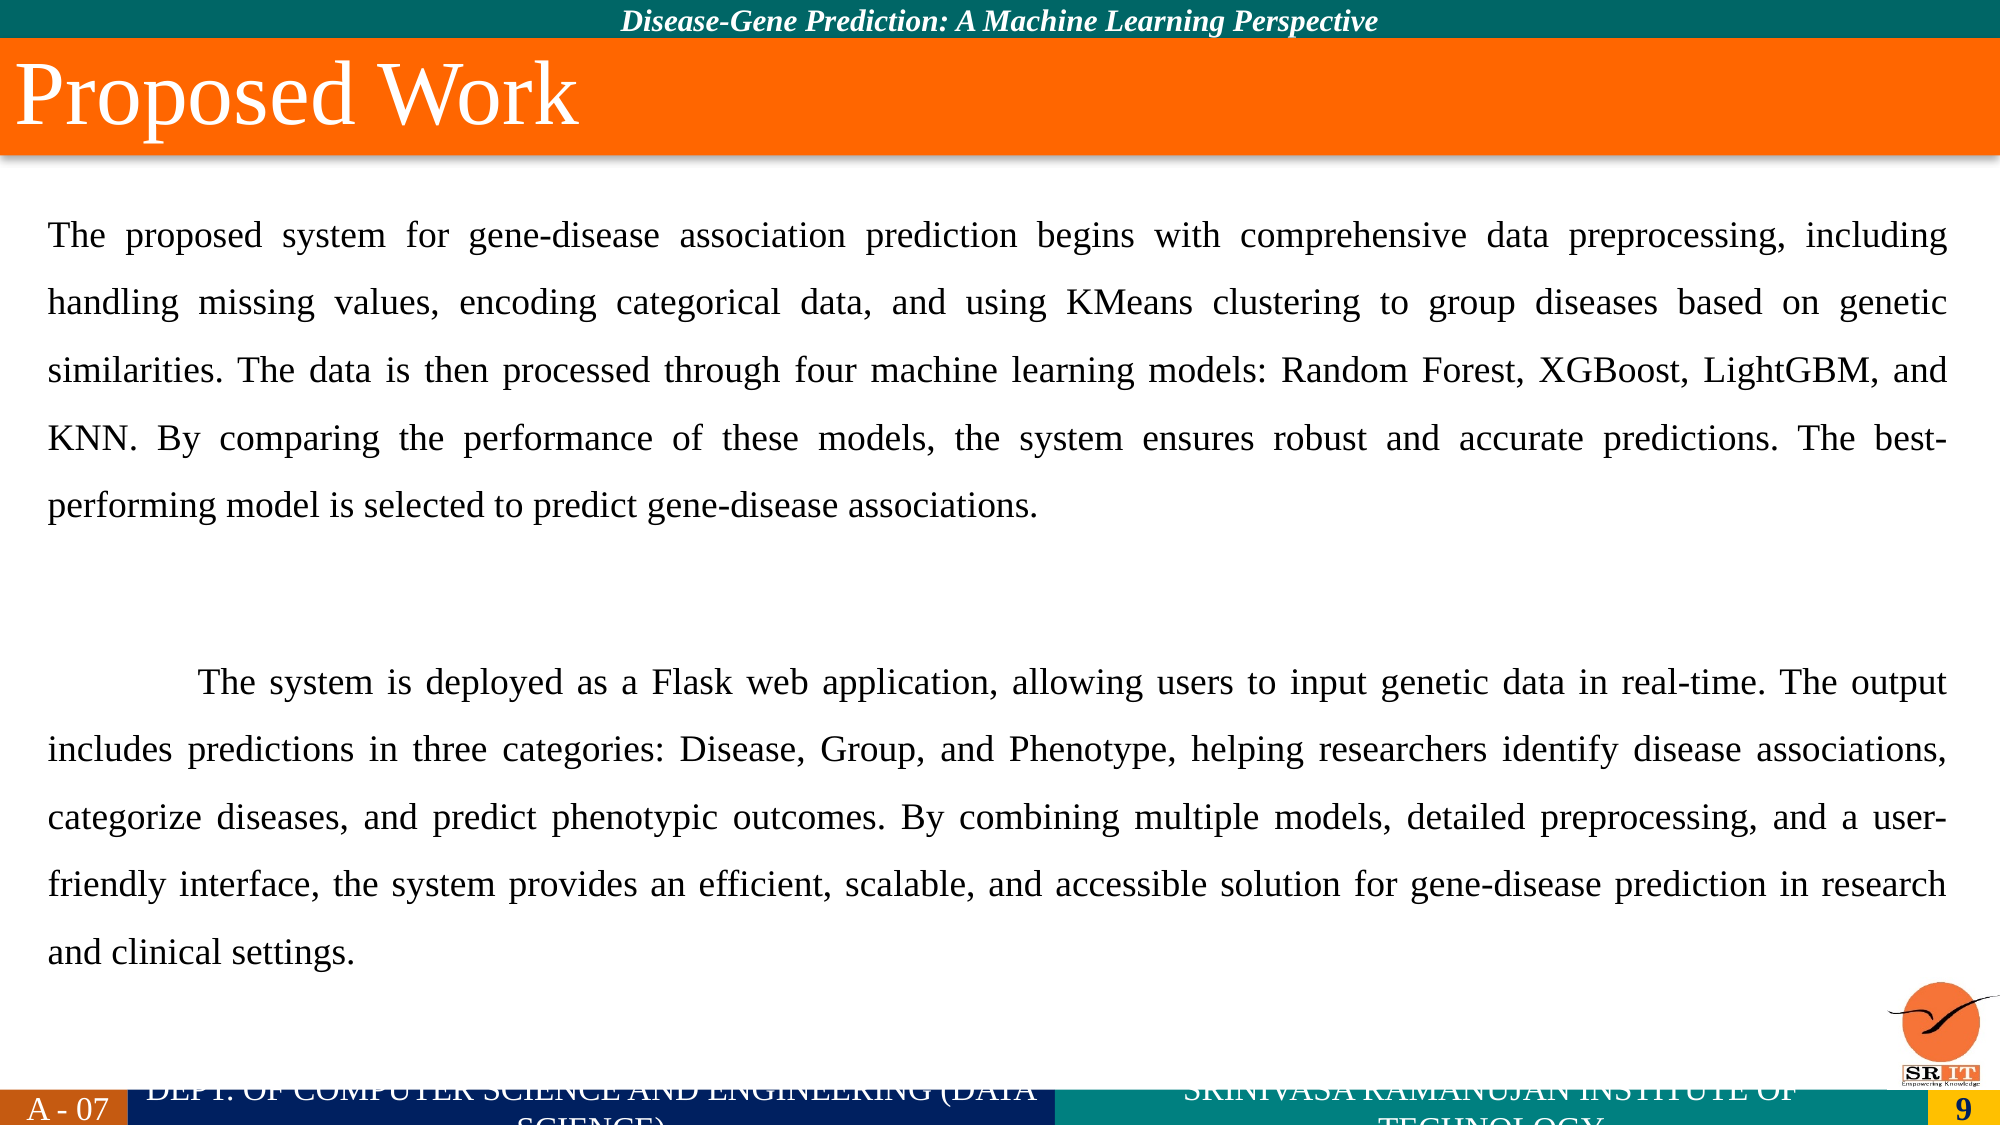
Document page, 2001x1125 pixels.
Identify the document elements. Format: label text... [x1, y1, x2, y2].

picture [1887, 977, 2000, 1090]
title Proposed Work [0, 38, 2000, 156]
list The proposed system for gene-disease association prediction begins with comprehensive data preprocessing, including handling missing values, encoding categorical data, and using KMeans clustering to group diseases based on genetic similarities. The data is then processed through four machine learning models: Random Forest, XGBoost, LightGBM, and KNN. By comparing the performance of these models, the system ensures robust and accurate predictions. The best-performing model is selected to predict gene-disease associations. The system is deployed as a Flask web application, allowing users to input genetic data in real-time. The output includes predictions in three categories: Disease, Group, and Phenotype, helping researchers identify disease associations, categorize diseases, and predict phenotypic outcomes. By combining multiple models, detailed preprocessing, and a user-friendly interface, the system provides an efficient, scalable, and accessible solution for gene-disease prediction in research and clinical settings. [32, 179, 1965, 1065]
